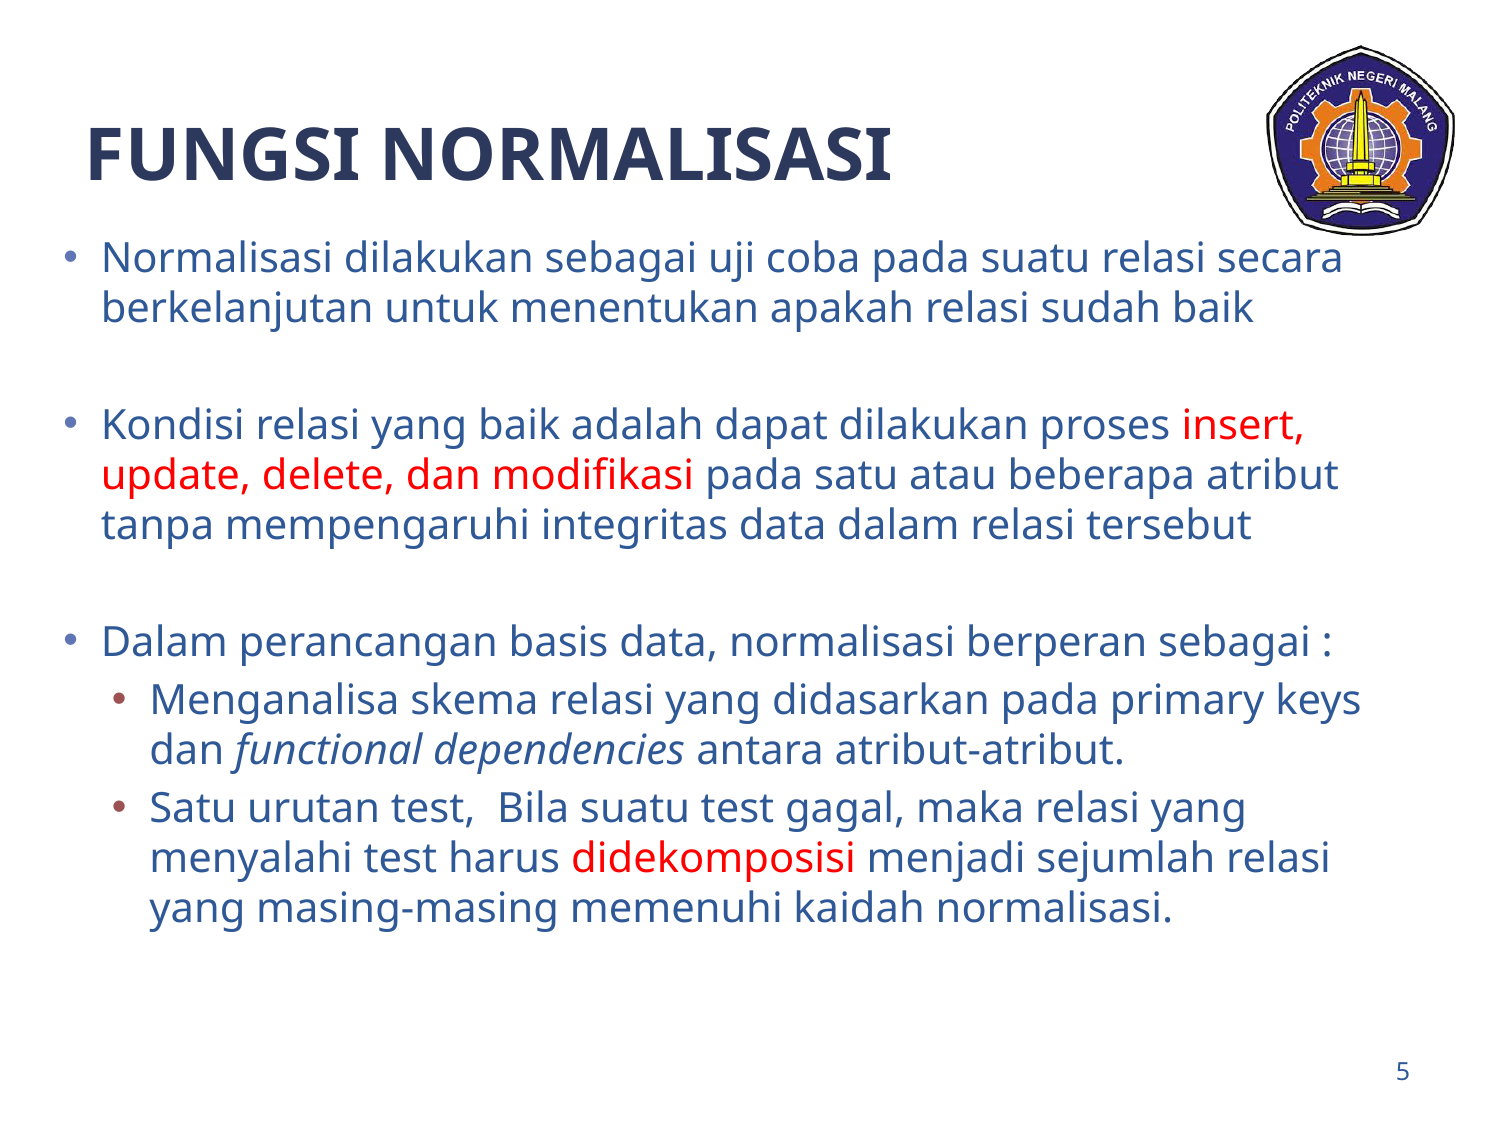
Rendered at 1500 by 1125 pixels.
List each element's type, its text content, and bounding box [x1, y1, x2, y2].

list Normalisasi dilakukan sebagai uji coba pada suatu relasi secara berkelanjutan untuk menentukan apakah relasi sudah baik Kondisi relasi yang baik adalah dapat dilakukan proses insert, update, delete, dan modifikasi pada satu atau beberapa atribut tanpa mempengaruhi integritas data dalam relasi tersebut Dalam perancangan basis data, normalisasi berperan sebagai : Menganalisa skema relasi yang didasarkan pada primary keys dan functional dependencies antara atribut-atribut. Satu urutan test, Bila suatu test gagal, maka relasi yang menyalahi test harus didekomposisi menjadi sejumlah relasi yang masing-masing memenuhi kaidah normalisasi. [29, 223, 1424, 1083]
slide_number ‹#› [1074, 1042, 1425, 1103]
title FUNGSI NORMALISASI [69, 66, 1247, 223]
picture [1266, 45, 1455, 236]
